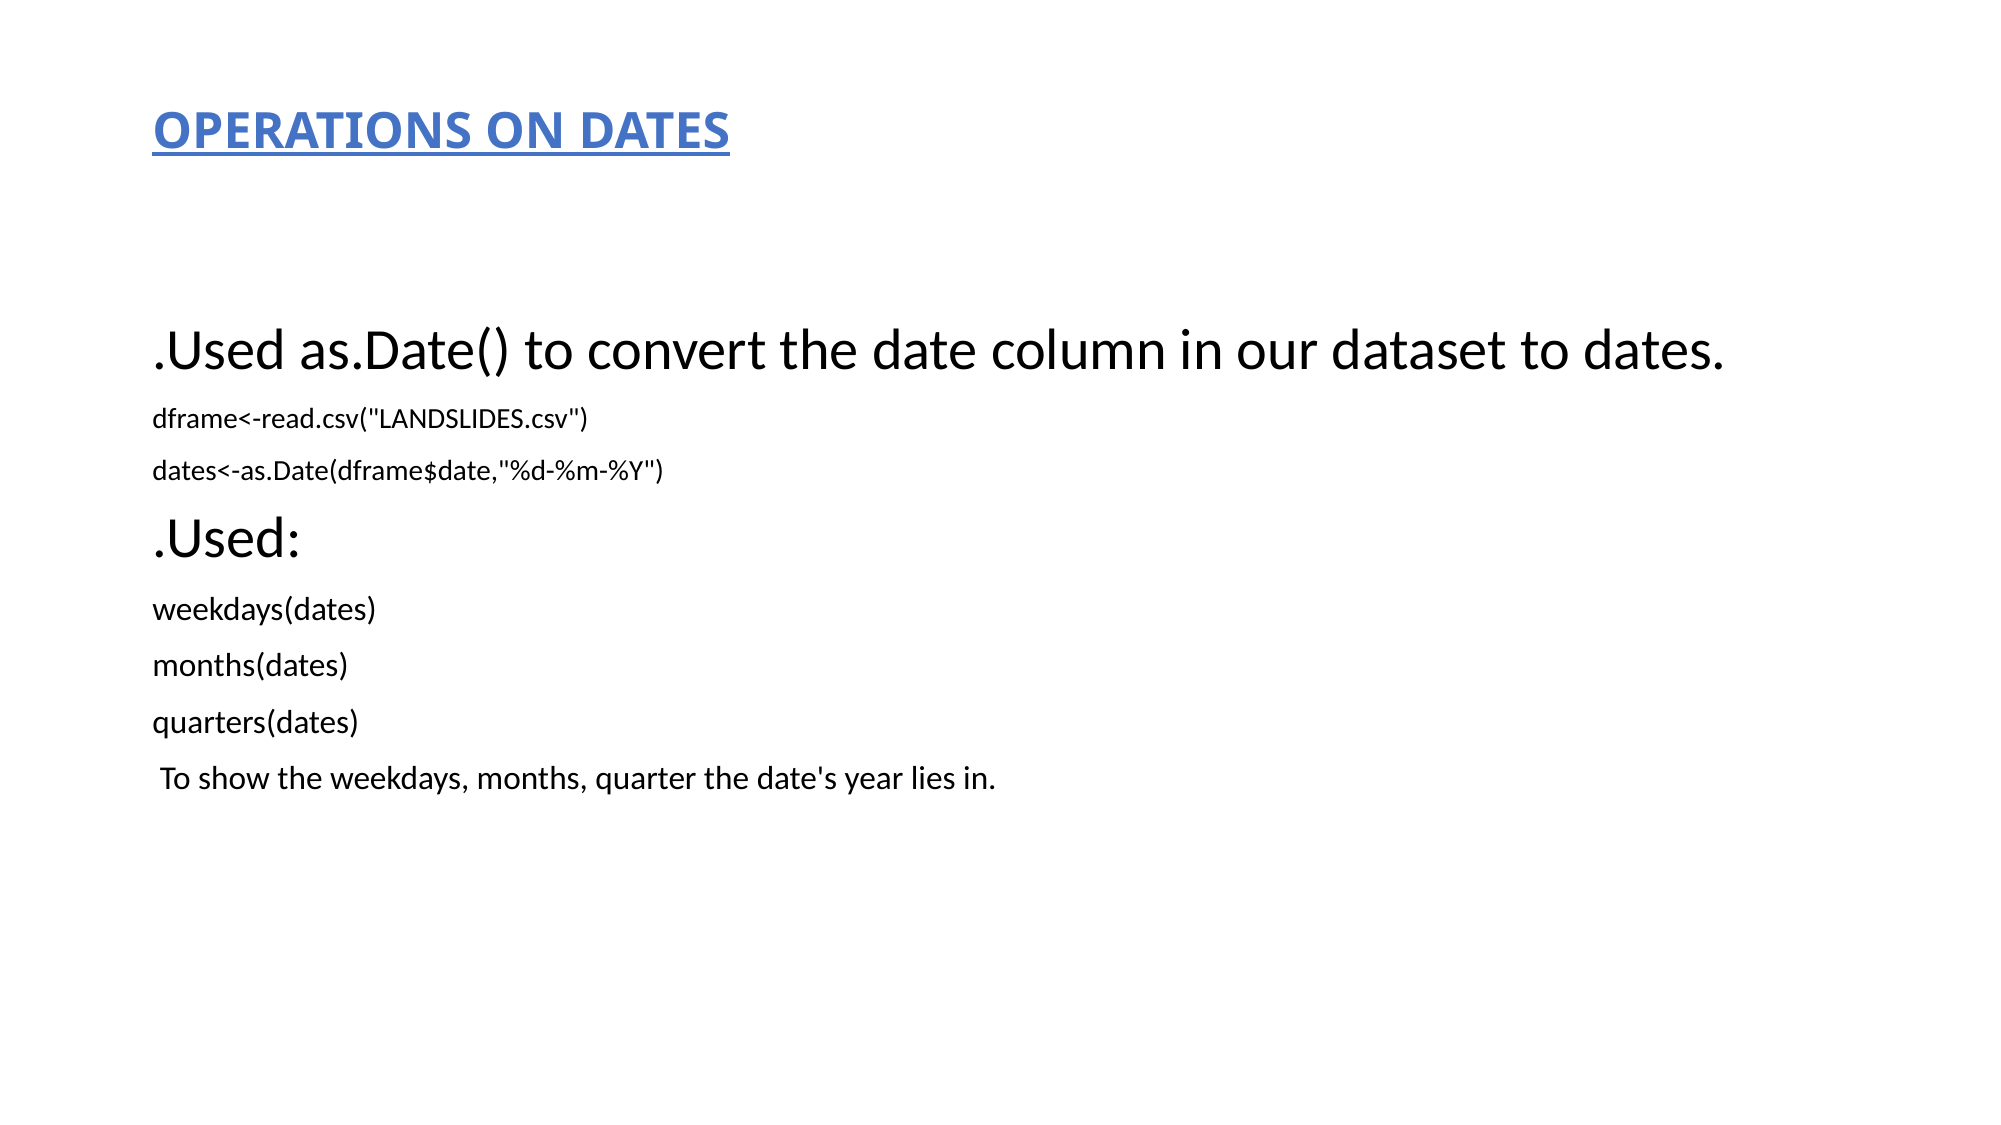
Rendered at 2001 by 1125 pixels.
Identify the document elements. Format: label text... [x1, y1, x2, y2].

list .Used as.Date() to convert the date column in our dataset to dates. dframe<-read.csv("LANDSLIDES.csv") dates<-as.Date(dframe$date,"%d-%m-%Y") .Used: weekdays(dates) months(dates) quarters(dates) To show the weekdays, months, quarter the date's year lies in. [137, 220, 1863, 1014]
title OPERATIONS ON DATES [137, 59, 1863, 206]
